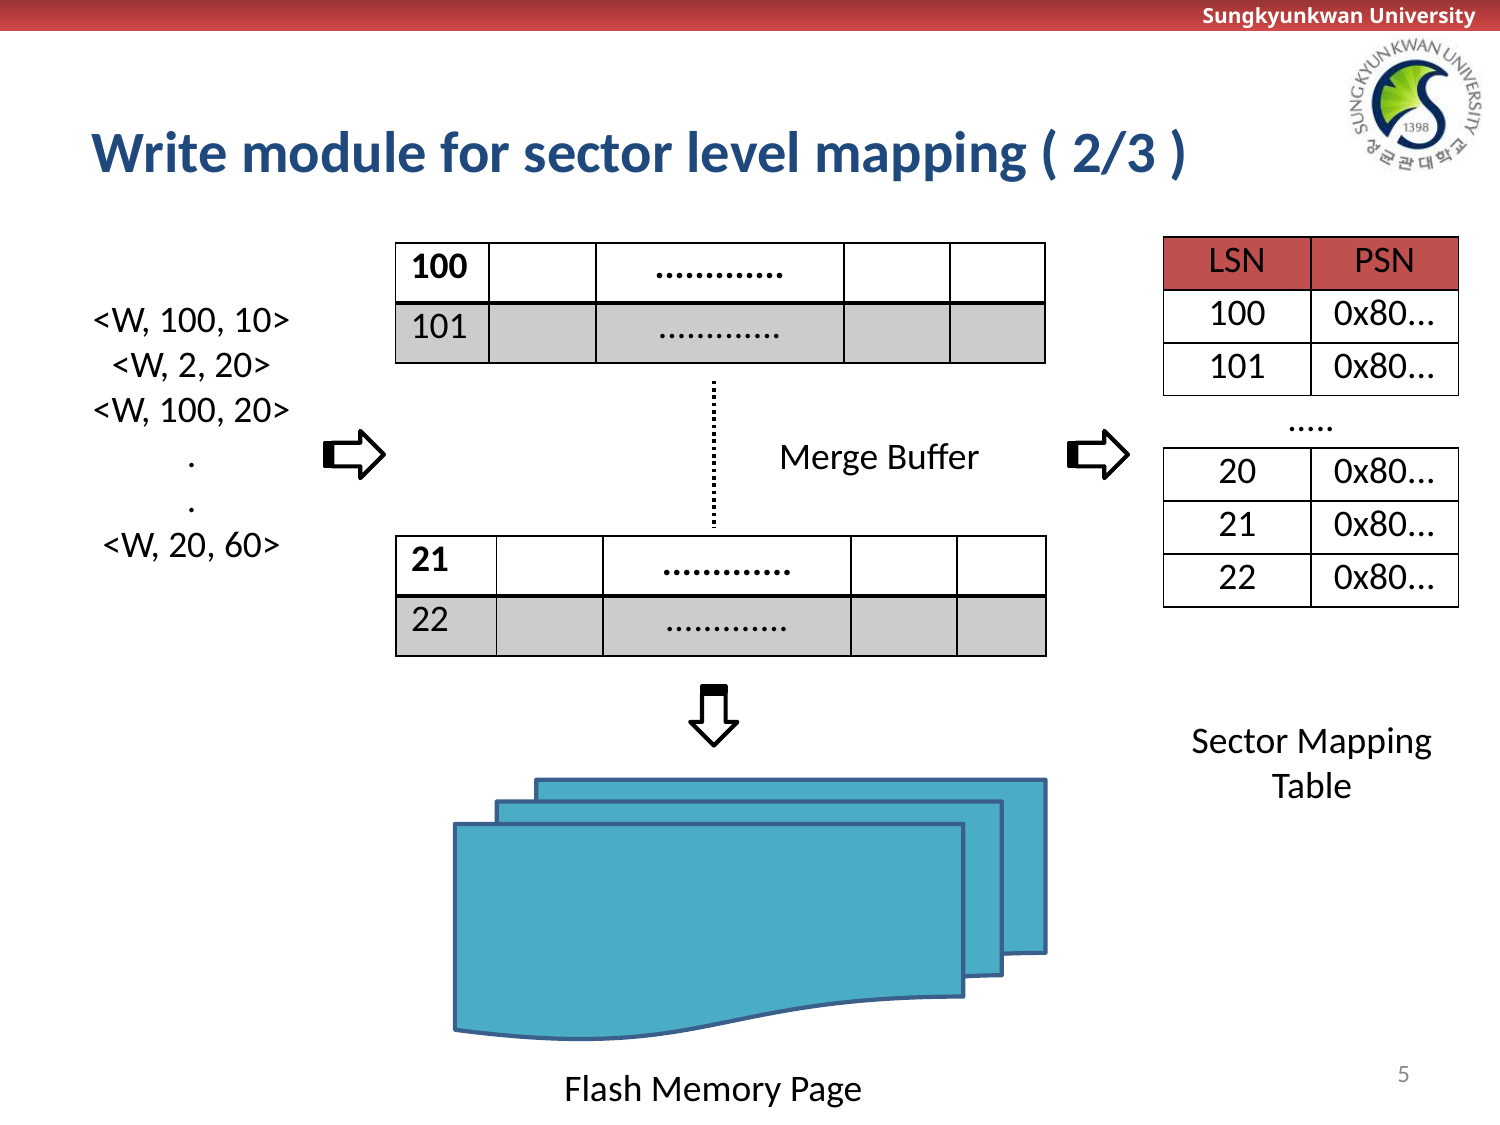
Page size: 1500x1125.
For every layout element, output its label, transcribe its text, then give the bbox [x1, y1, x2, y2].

table_cell 100 [1164, 291, 1310, 342]
table_cell 20 [1164, 449, 1310, 500]
table_header 100 [396, 244, 488, 301]
table_header [497, 537, 602, 594]
table_cell ..... [1163, 396, 1459, 447]
text_box Flash Memory Page [549, 1056, 878, 1117]
text_box [1067, 428, 1131, 481]
table_cell [958, 598, 1045, 655]
table_cell [497, 598, 602, 655]
text_box [323, 428, 386, 481]
table_cell 101 [396, 305, 488, 362]
table_cell [951, 305, 1044, 362]
table_header [490, 244, 595, 301]
slide_number 5 [1074, 1042, 1425, 1103]
table_cell 0x80... [1312, 502, 1458, 553]
text_box <W, 100, 10> <W, 2, 20> <W, 100, 20> . . <W, 20, 60> [78, 287, 306, 573]
text_box Merge Buffer [764, 424, 995, 484]
table_cell 22 [397, 598, 496, 655]
table_header [951, 244, 1044, 301]
table_cell [490, 305, 595, 362]
text_box [452, 777, 1048, 1042]
table_header [958, 537, 1045, 594]
table_header LSN [1164, 238, 1310, 289]
table_cell 21 [1164, 502, 1310, 553]
table_header [845, 244, 949, 301]
table_cell 22 [1164, 555, 1310, 606]
table_cell 101 [1164, 344, 1310, 395]
text_box [688, 684, 740, 748]
table_header ............. [604, 537, 850, 594]
table_cell ............. [597, 305, 843, 362]
picture [1339, 31, 1491, 179]
table_header [852, 537, 956, 594]
table_cell [852, 598, 956, 655]
table_cell ............. [604, 598, 850, 655]
text_box Sector Mapping Table [1176, 708, 1448, 814]
table_header PSN [1312, 238, 1458, 289]
table_header 21 [397, 537, 496, 594]
table_header ............. [597, 244, 843, 301]
table_cell 0x80... [1312, 344, 1458, 395]
title Write module for sector level mapping ( 2/3 ) [76, 78, 1350, 220]
table_cell 0x80... [1312, 555, 1458, 606]
table_cell 0x80... [1312, 449, 1458, 500]
table_cell 0x80... [1312, 291, 1458, 342]
table_cell [845, 305, 949, 362]
